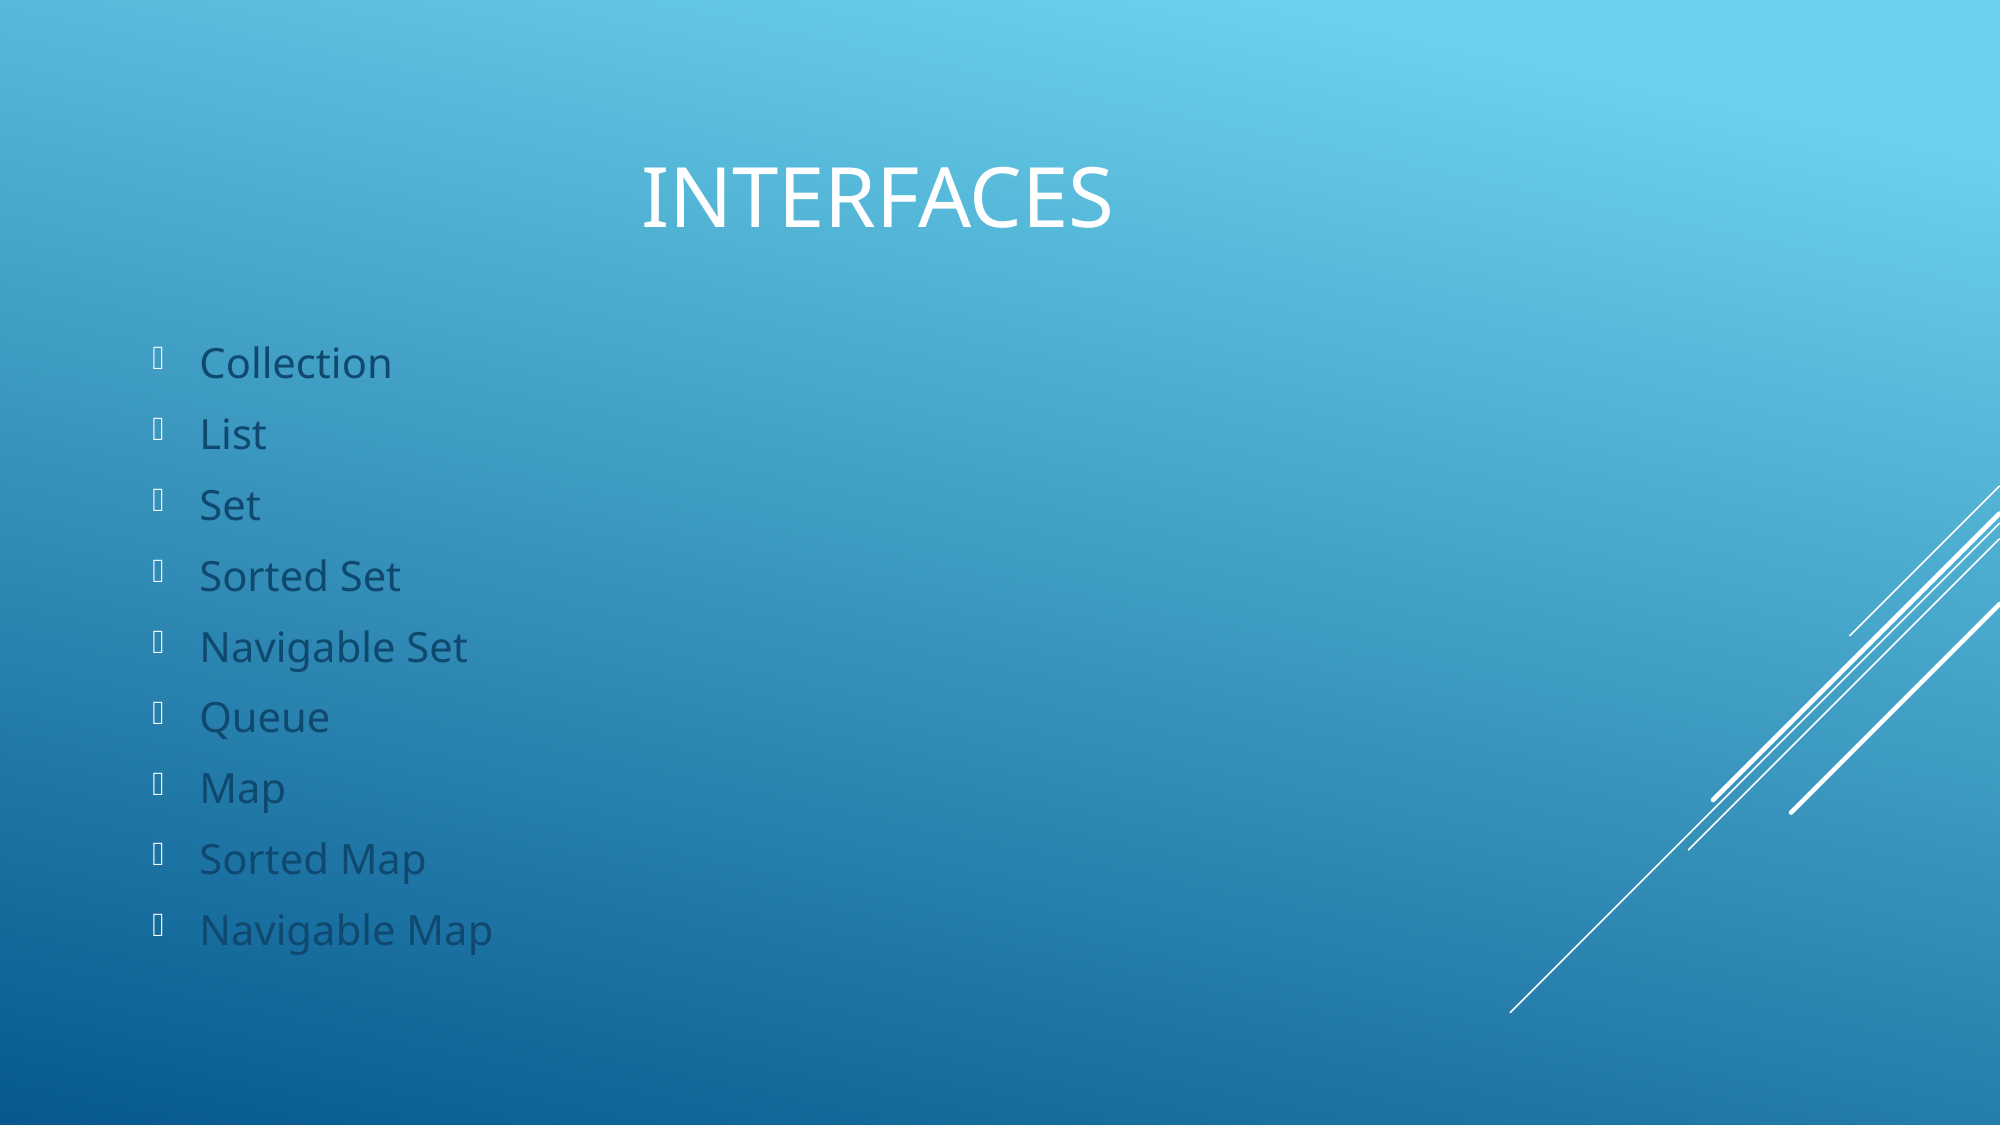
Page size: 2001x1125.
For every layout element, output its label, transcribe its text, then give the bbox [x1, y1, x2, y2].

title INTERFACES [177, 70, 1578, 277]
list Collection List Set Sorted Set Navigable Set Queue Map Sorted Map Navigable Map [137, 277, 1863, 1014]
